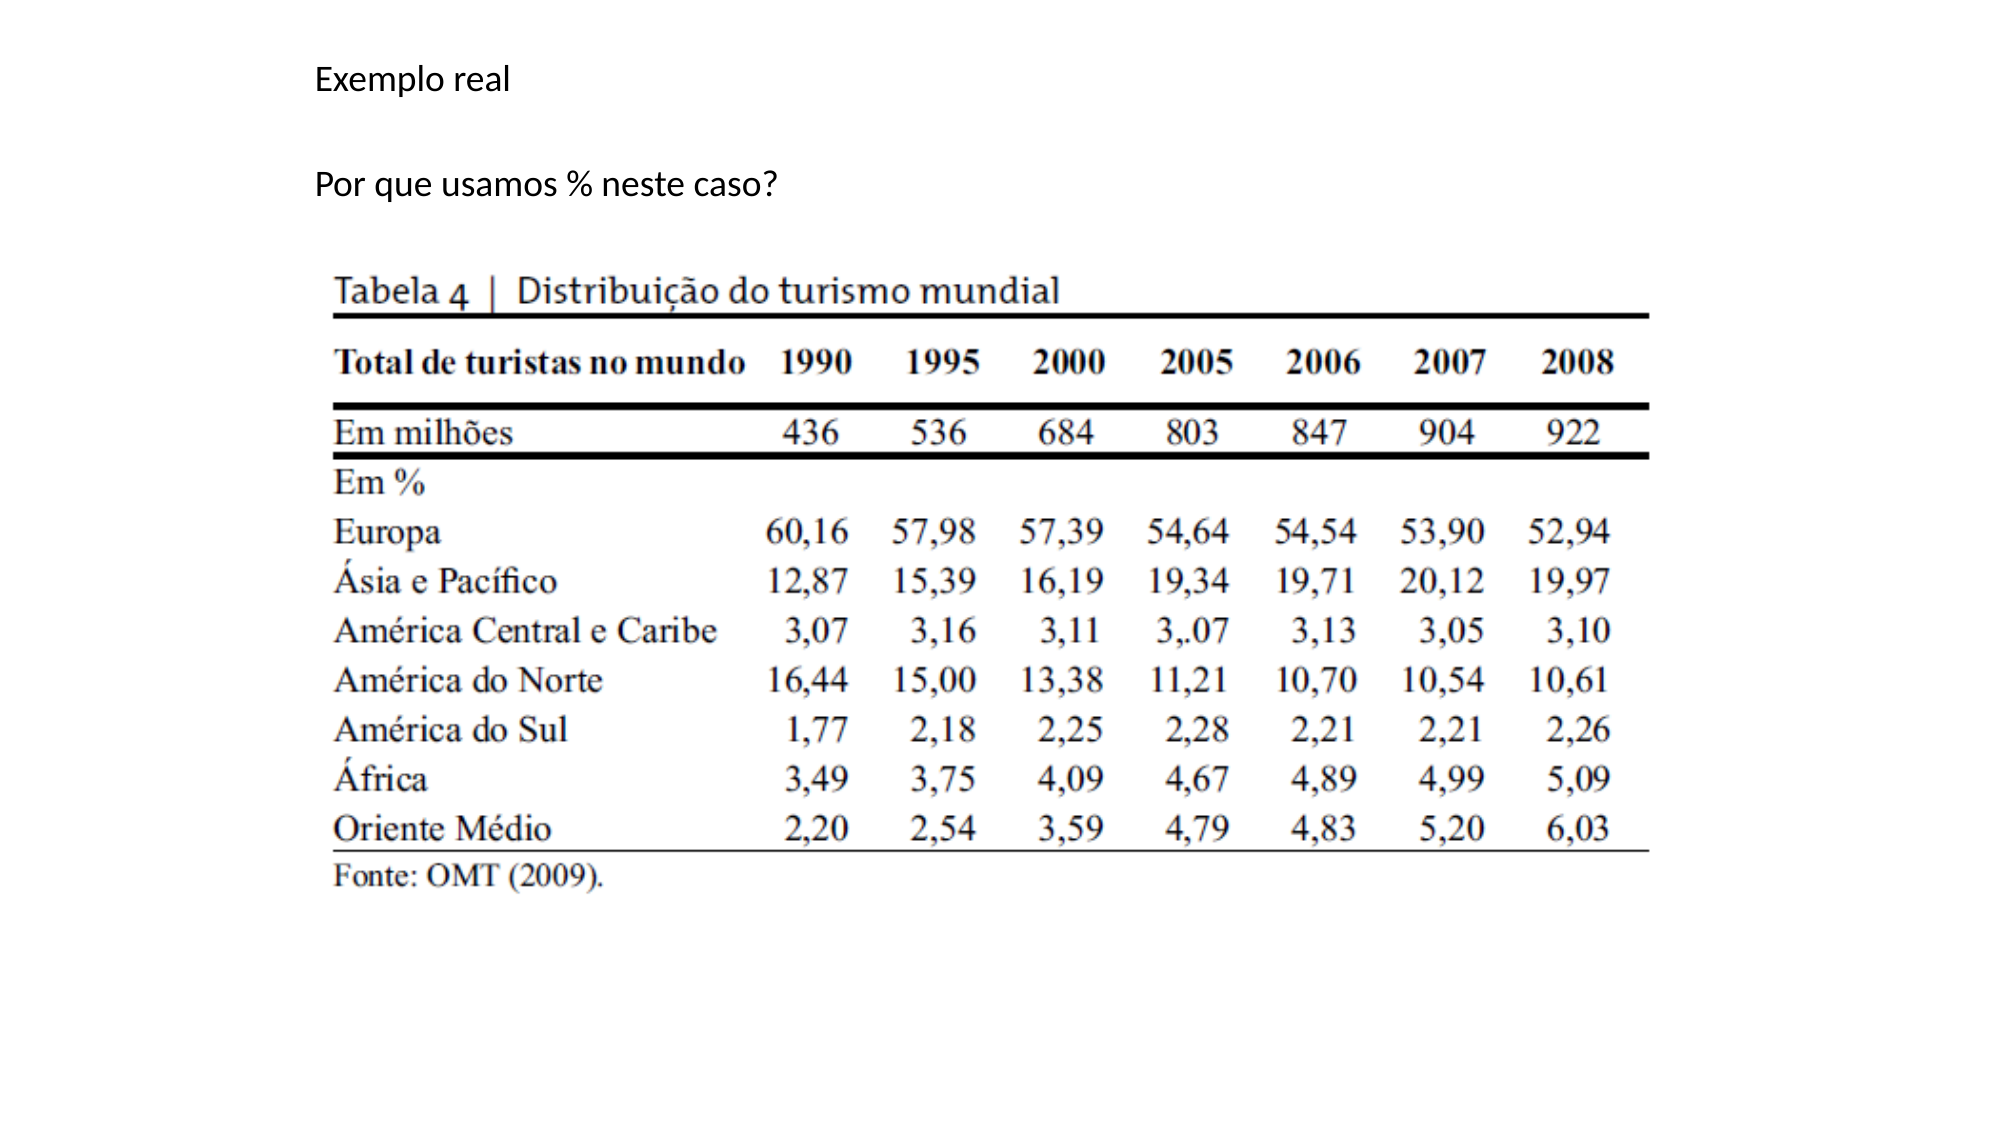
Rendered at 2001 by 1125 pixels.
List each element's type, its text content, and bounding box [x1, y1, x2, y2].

text_box Por que usamos % neste caso? [300, 151, 1075, 212]
picture [324, 262, 1663, 896]
text_box Exemplo real [299, 46, 612, 107]
